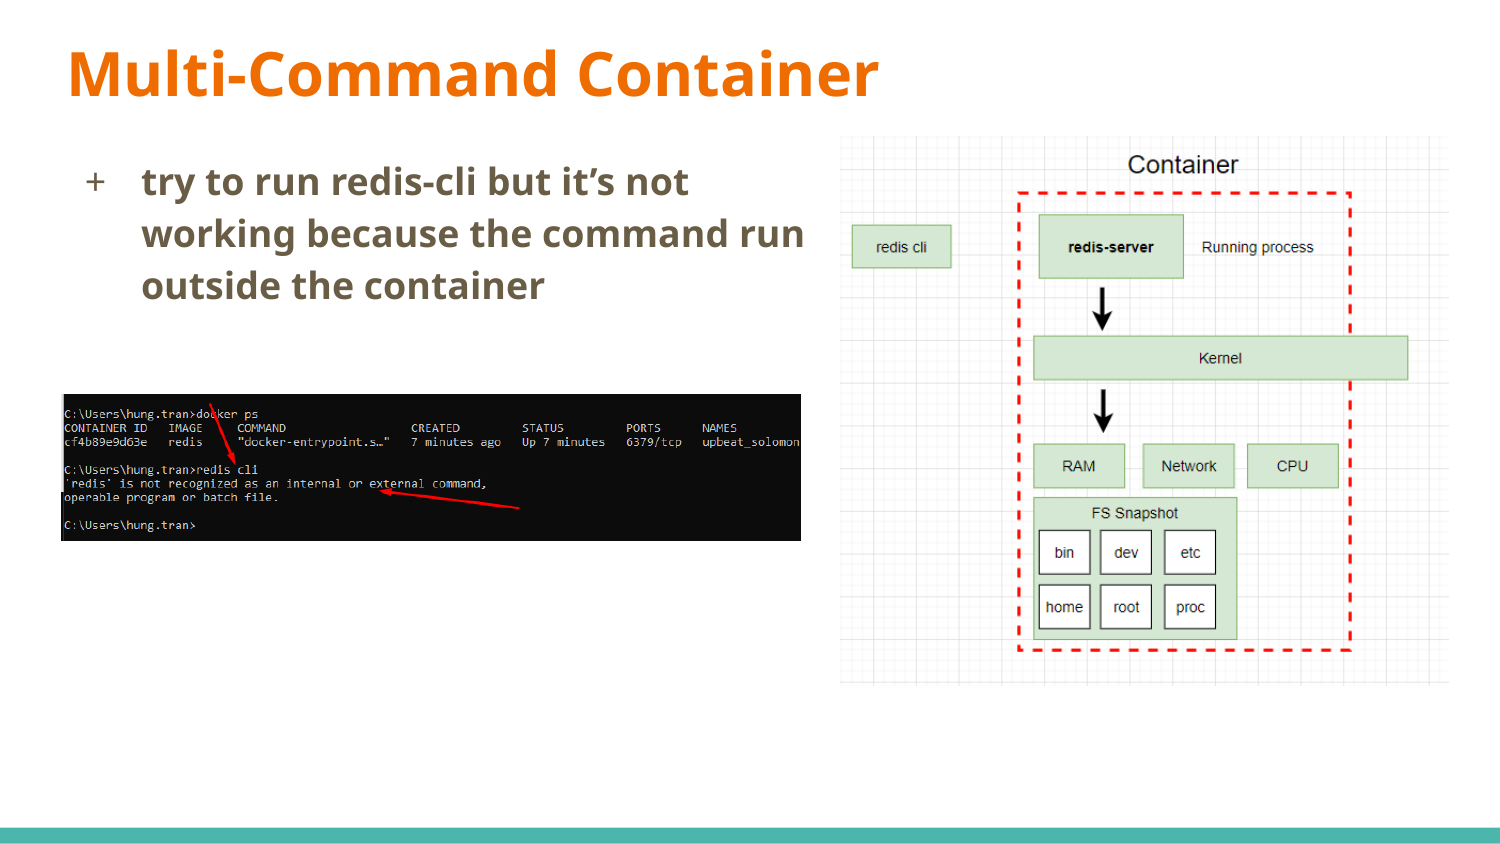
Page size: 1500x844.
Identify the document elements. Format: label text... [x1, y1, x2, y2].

list try to run redis-cli but it’s not working because the command run outside the container [51, 136, 833, 474]
picture [61, 394, 801, 541]
title Multi-Command Container [51, 20, 1449, 137]
picture [840, 136, 1450, 687]
